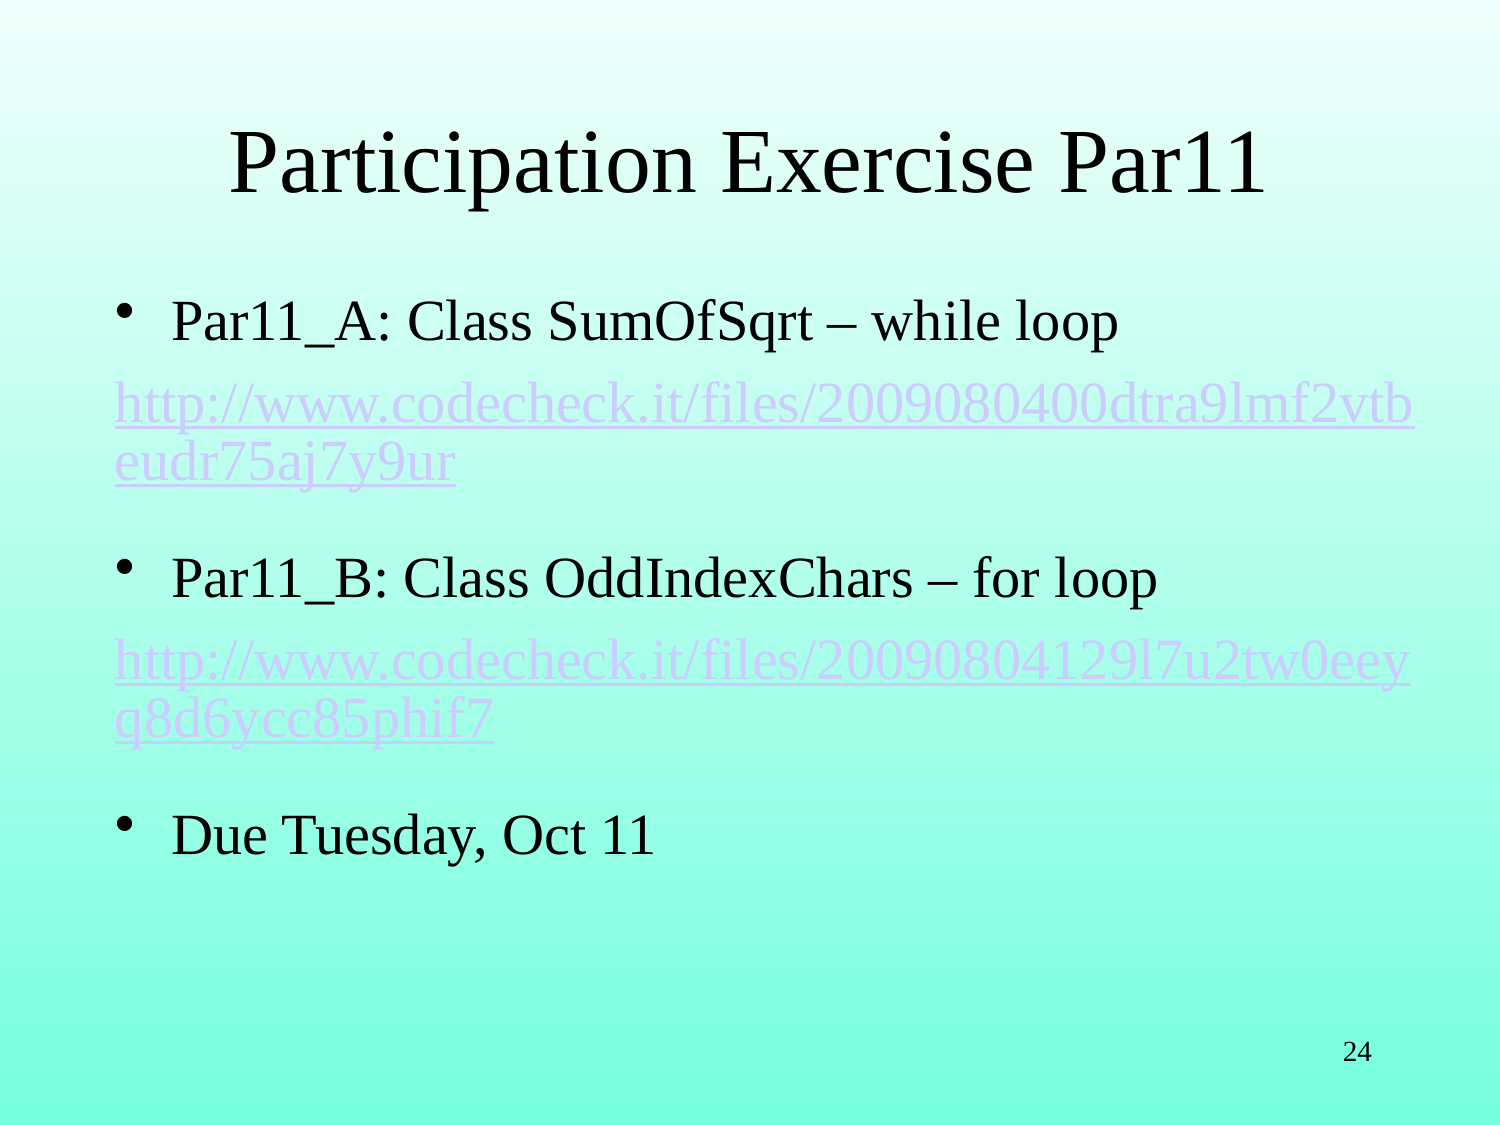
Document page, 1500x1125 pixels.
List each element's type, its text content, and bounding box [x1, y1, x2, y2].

title Participation Exercise Par11 [112, 62, 1388, 250]
list Par11_A: Class SumOfSqrt – while loop http://www.codecheck.it/files/2009080400dtra9lmf2vtbeudr75aj7y9ur Par11_B: Class OddIndexChars – for loop http://www.codecheck.it/files/20090804129l7u2tw0eeyq8d6ycc85phif7 Due Tuesday, Oct 11 [99, 275, 1450, 950]
slide_number 24 [1074, 1024, 1388, 1101]
